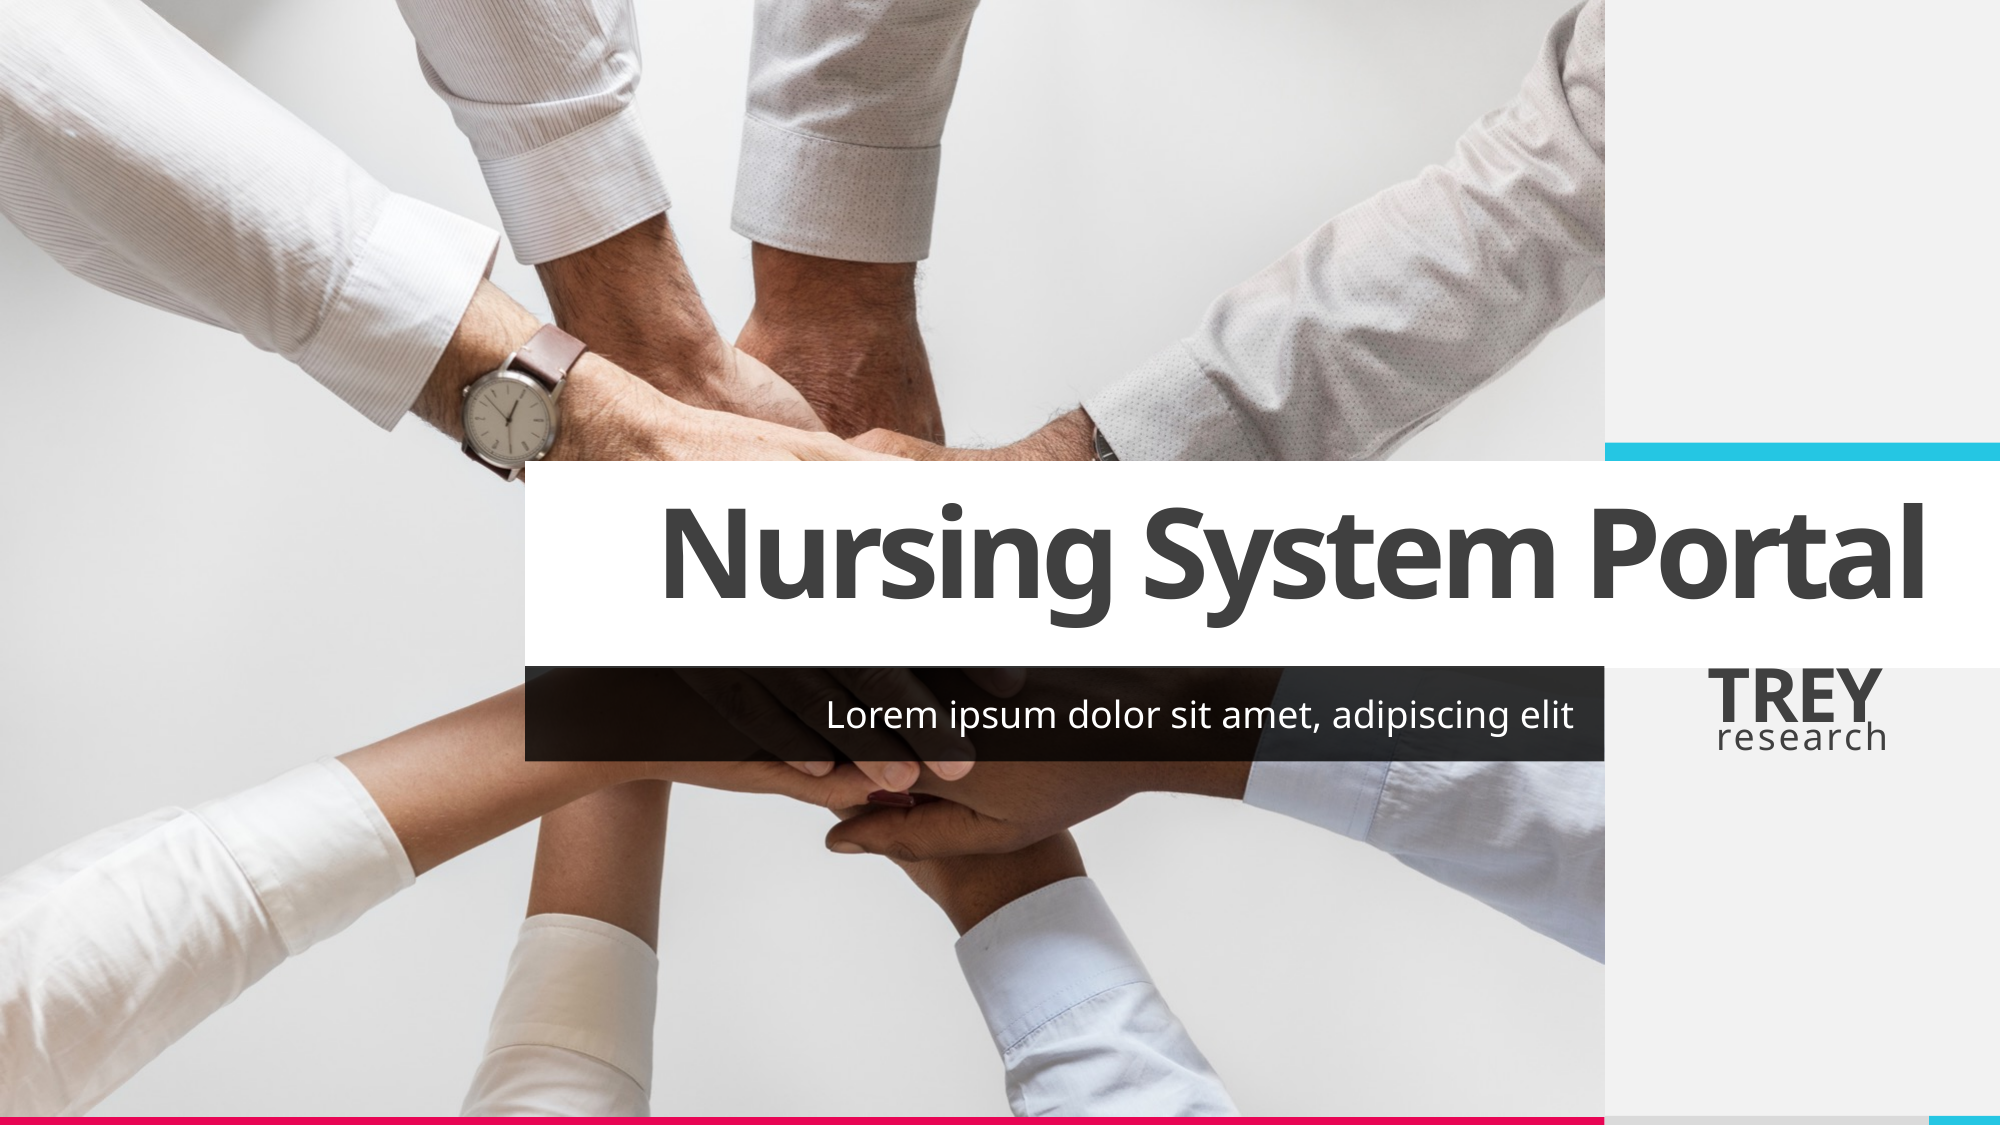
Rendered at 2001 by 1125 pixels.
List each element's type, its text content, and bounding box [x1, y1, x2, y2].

title Nursing System Portal [1605, 461, 2000, 668]
text_box TREY research [1687, 698, 1918, 758]
picture [0, 0, 1605, 1117]
